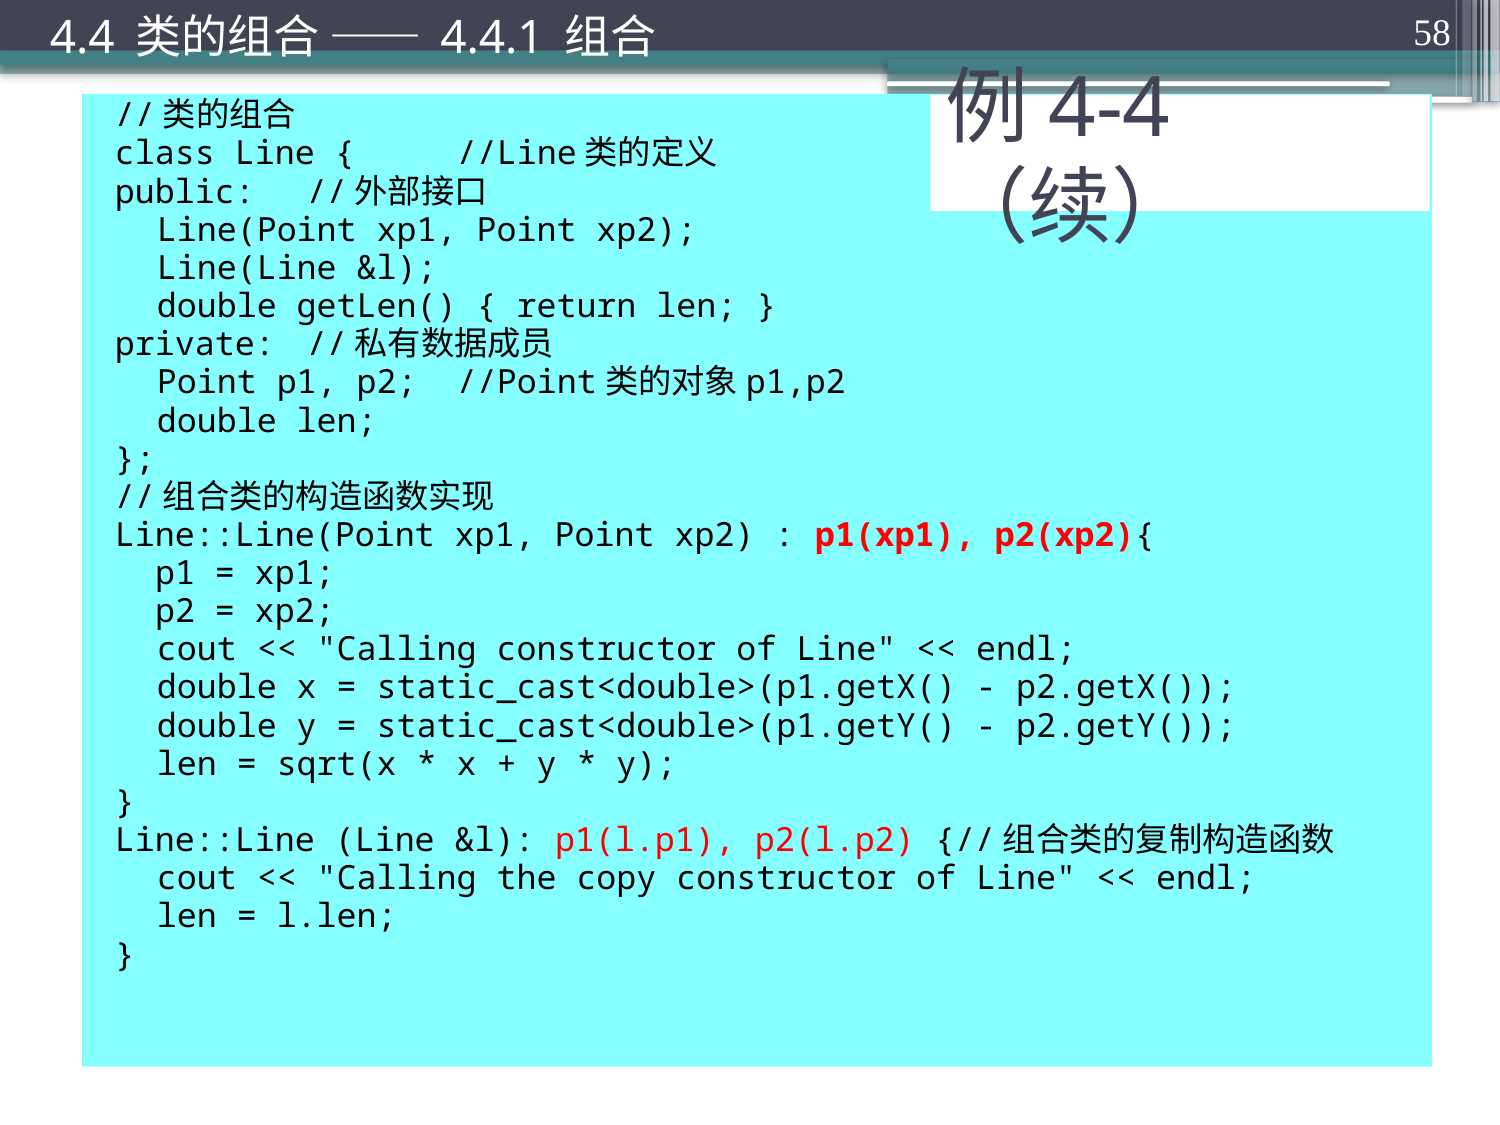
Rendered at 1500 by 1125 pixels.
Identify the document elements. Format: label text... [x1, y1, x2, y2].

slide_number 58 [1340, 0, 1466, 61]
title 例4-4（续） [930, 94, 1430, 211]
list //类的组合 class Line { //Line类的定义 public: //外部接口 Line(Point xp1, Point xp2); Line(Line &l); double getLen() { return len; } private: //私有数据成员 Point p1, p2; //Point类的对象p1,p2 double len; }; //组合类的构造函数实现 Line::Line(Point xp1, Point xp2) : p1(xp1), p2(xp2){ p1 = xp1; p2 = xp2; cout << "Calling constructor of Line" << endl; double x = static_cast<double>(p1.getX() - p2.getX()); double y = static_cast<double>(p1.getY() - p2.getY()); len = sqrt(x * x + y * y); } Line::Line (Line &l): p1(l.p1), p2(l.p2) {//组合类的复制构造函数 cout << "Calling the copy constructor of Line" << endl; len = l.len; } [82, 93, 1432, 1067]
text_box 4.4 类的组合 —— 4.4.1 组合 [35, 0, 891, 71]
